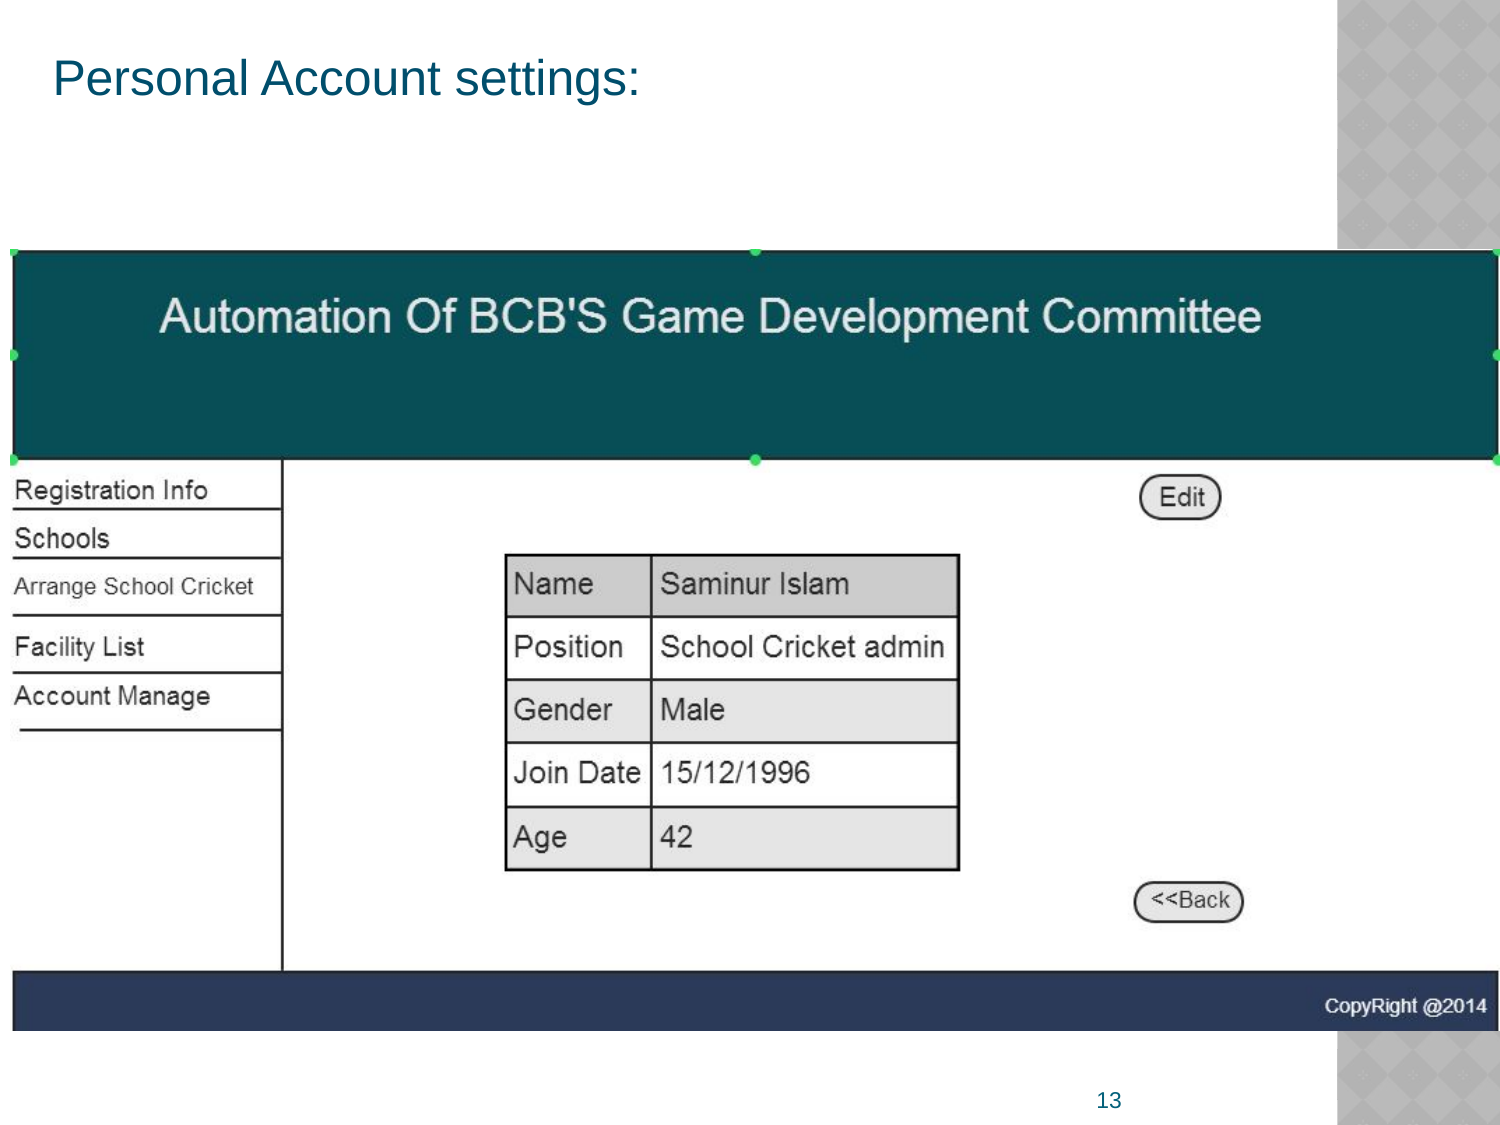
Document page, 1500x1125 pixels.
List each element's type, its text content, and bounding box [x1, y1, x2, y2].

slide_number 13 [1025, 1075, 1122, 1113]
picture [10, 249, 1500, 1032]
text_box Personal Account settings: [37, 37, 825, 113]
